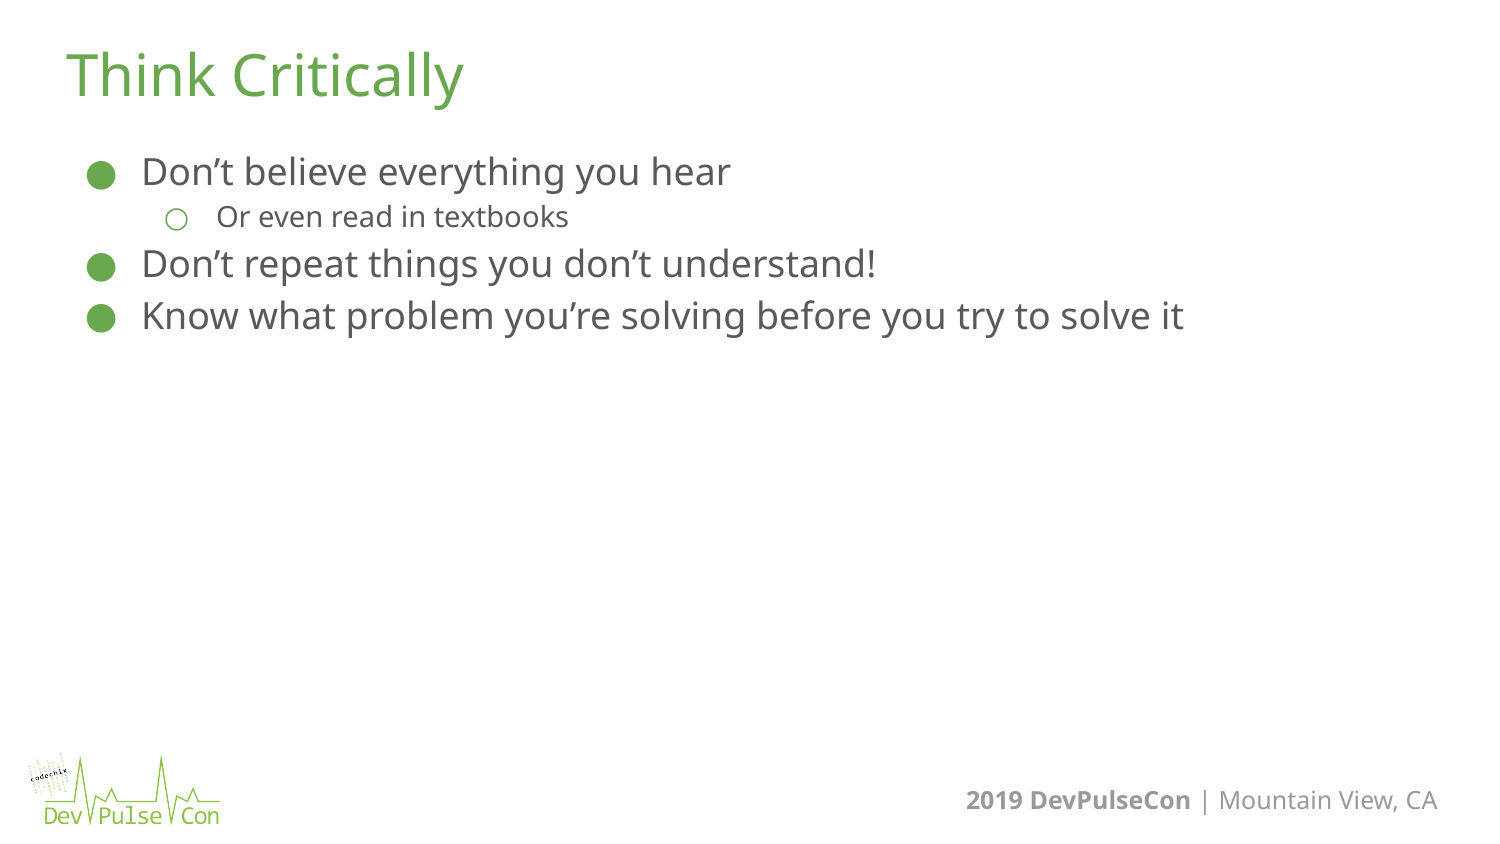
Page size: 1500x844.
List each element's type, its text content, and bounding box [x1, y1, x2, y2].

title Think Critically [51, 23, 1449, 117]
picture [28, 753, 220, 827]
list Don’t believe everything you hear Or even read in textbooks Don’t repeat things you don’t understand! Know what problem you’re solving before you try to solve it [51, 126, 1449, 687]
